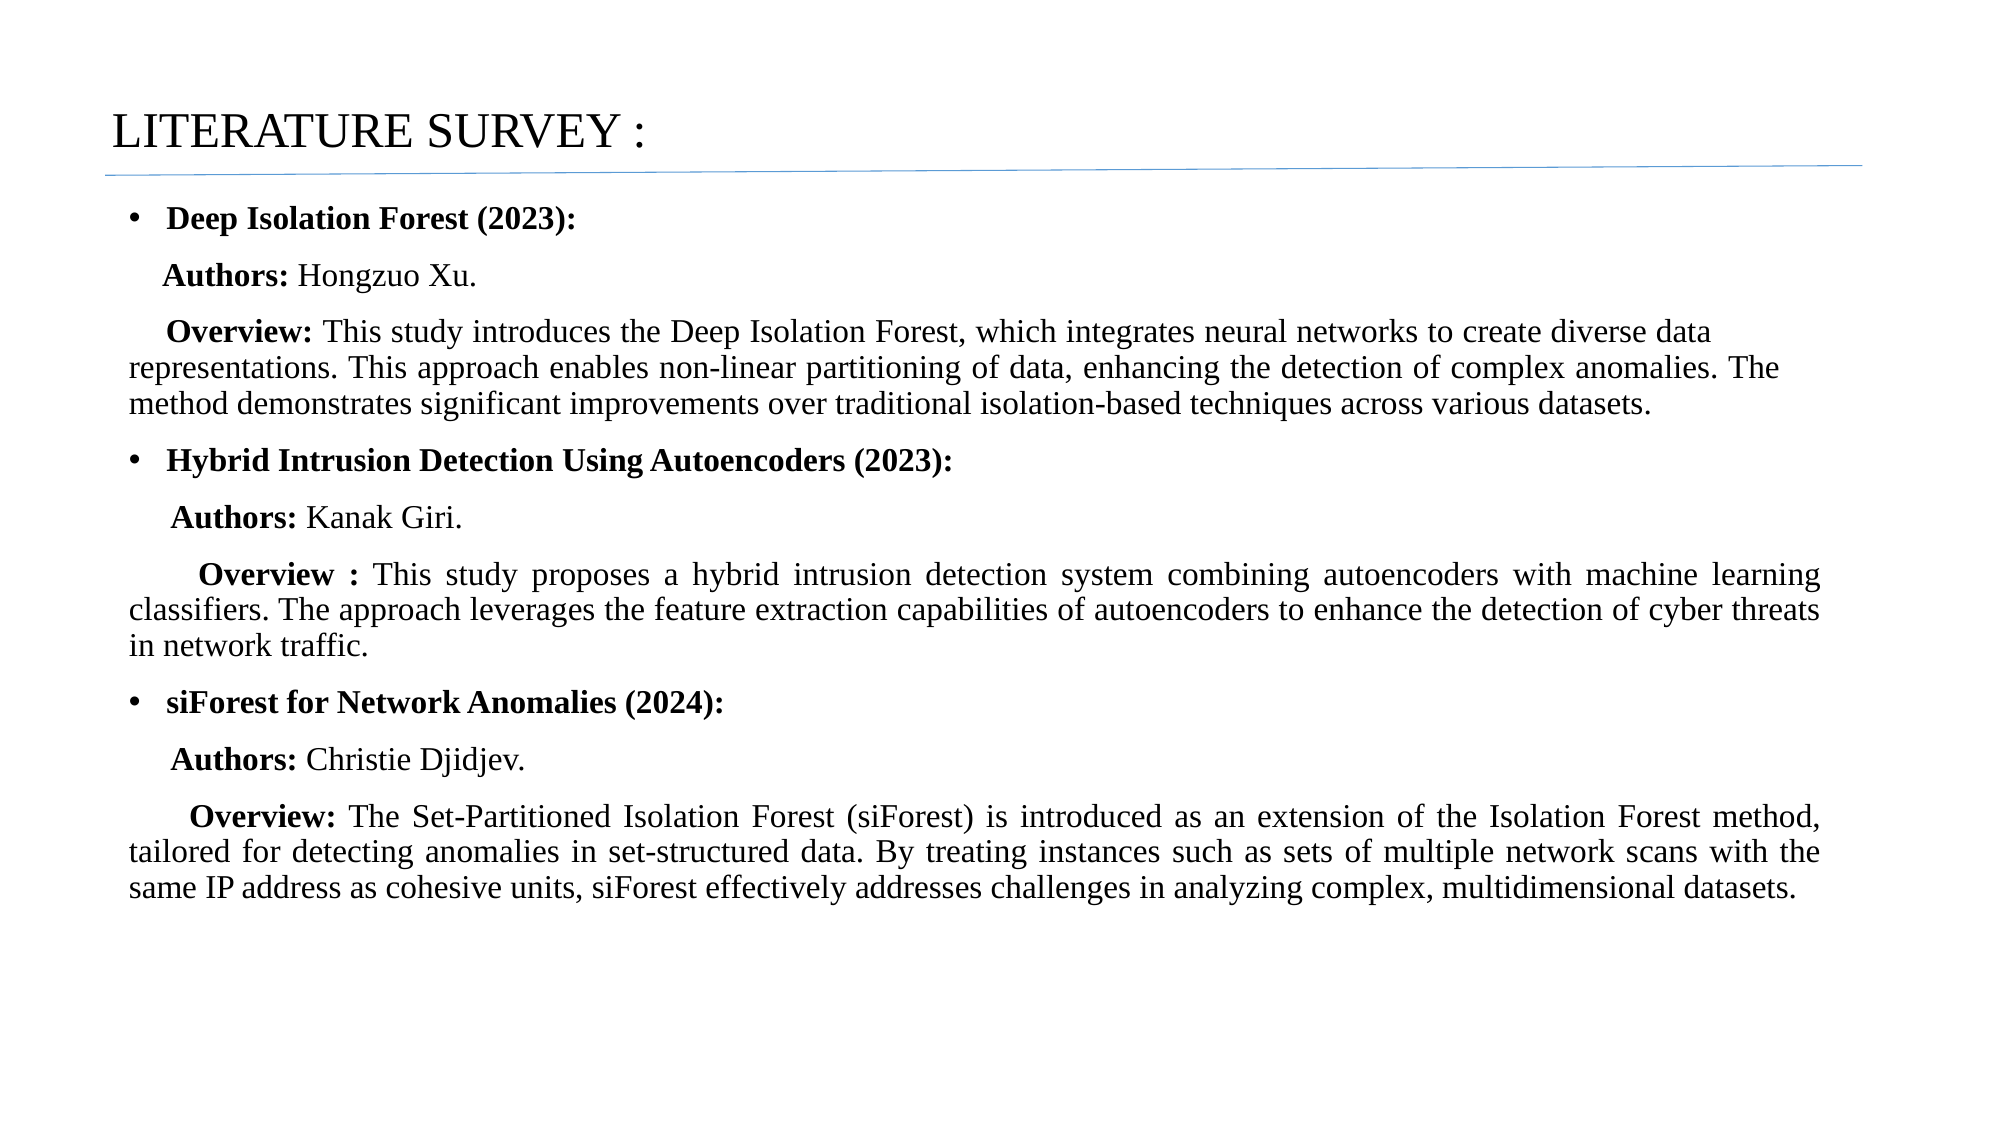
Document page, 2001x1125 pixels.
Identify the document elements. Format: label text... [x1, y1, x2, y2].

title LITERATURE SURVEY : [96, 91, 1822, 172]
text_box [105, 165, 1863, 176]
list Deep Isolation Forest (2023): Authors: Hongzuo Xu. Overview: This study introduces the Deep Isolation Forest, which integrates neural networks to create diverse data representations. This approach enables non-linear partitioning of data, enhancing the detection of complex anomalies. The method demonstrates significant improvements over traditional isolation-based techniques across various datasets. Hybrid Intrusion Detection Using Autoencoders (2023): Authors: Kanak Giri. Overview : This study proposes a hybrid intrusion detection system combining autoencoders with machine learning classifiers. The approach leverages the feature extraction capabilities of autoencoders to enhance the detection of cyber threats in network traffic. siForest for Network Anomalies (2024): Authors: Christie Djidjev. Overview: The Set-Partitioned Isolation Forest (siForest) is introduced as an extension of the Isolation Forest method, tailored for detecting anomalies in set-structured data. By treating instances such as sets of multiple network scans with the same IP address as cohesive units, siForest effectively addresses challenges in analyzing complex, multidimensional datasets. [114, 193, 1839, 967]
